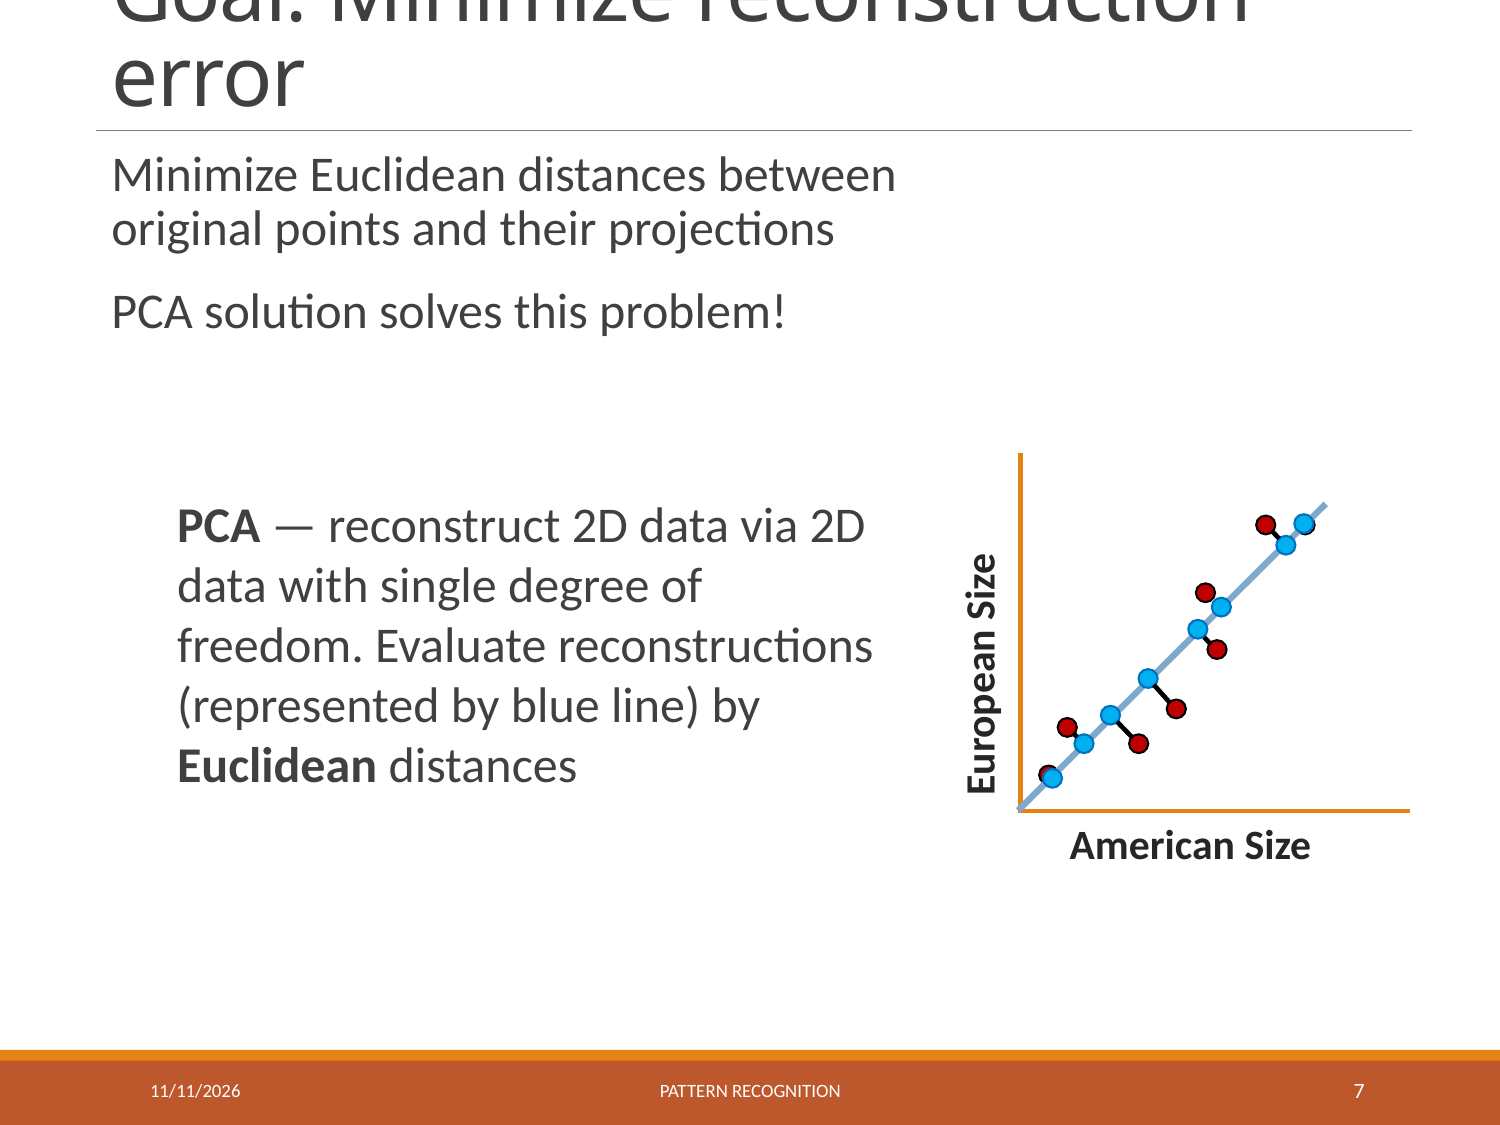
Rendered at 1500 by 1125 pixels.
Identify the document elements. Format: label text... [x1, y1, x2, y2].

text_box PCA — reconstruct 2D data via 2D data with single degree of freedom. Evaluate reconstructions (represented by blue line) by Euclidean distances [162, 485, 913, 800]
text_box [1017, 503, 1327, 811]
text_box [1153, 684, 1170, 703]
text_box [1272, 531, 1280, 540]
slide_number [135, 1059, 440, 1120]
title Goal: Minimize reconstruction error [96, 19, 1413, 131]
slide_number 7 [1218, 1059, 1380, 1120]
list Minimize Euclidean distances between original points and their projections PCA solution solves this problem! [96, 140, 947, 1034]
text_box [1203, 636, 1212, 645]
footer Pattern recognition [453, 1059, 1047, 1120]
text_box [1116, 721, 1133, 738]
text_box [944, 452, 1411, 877]
